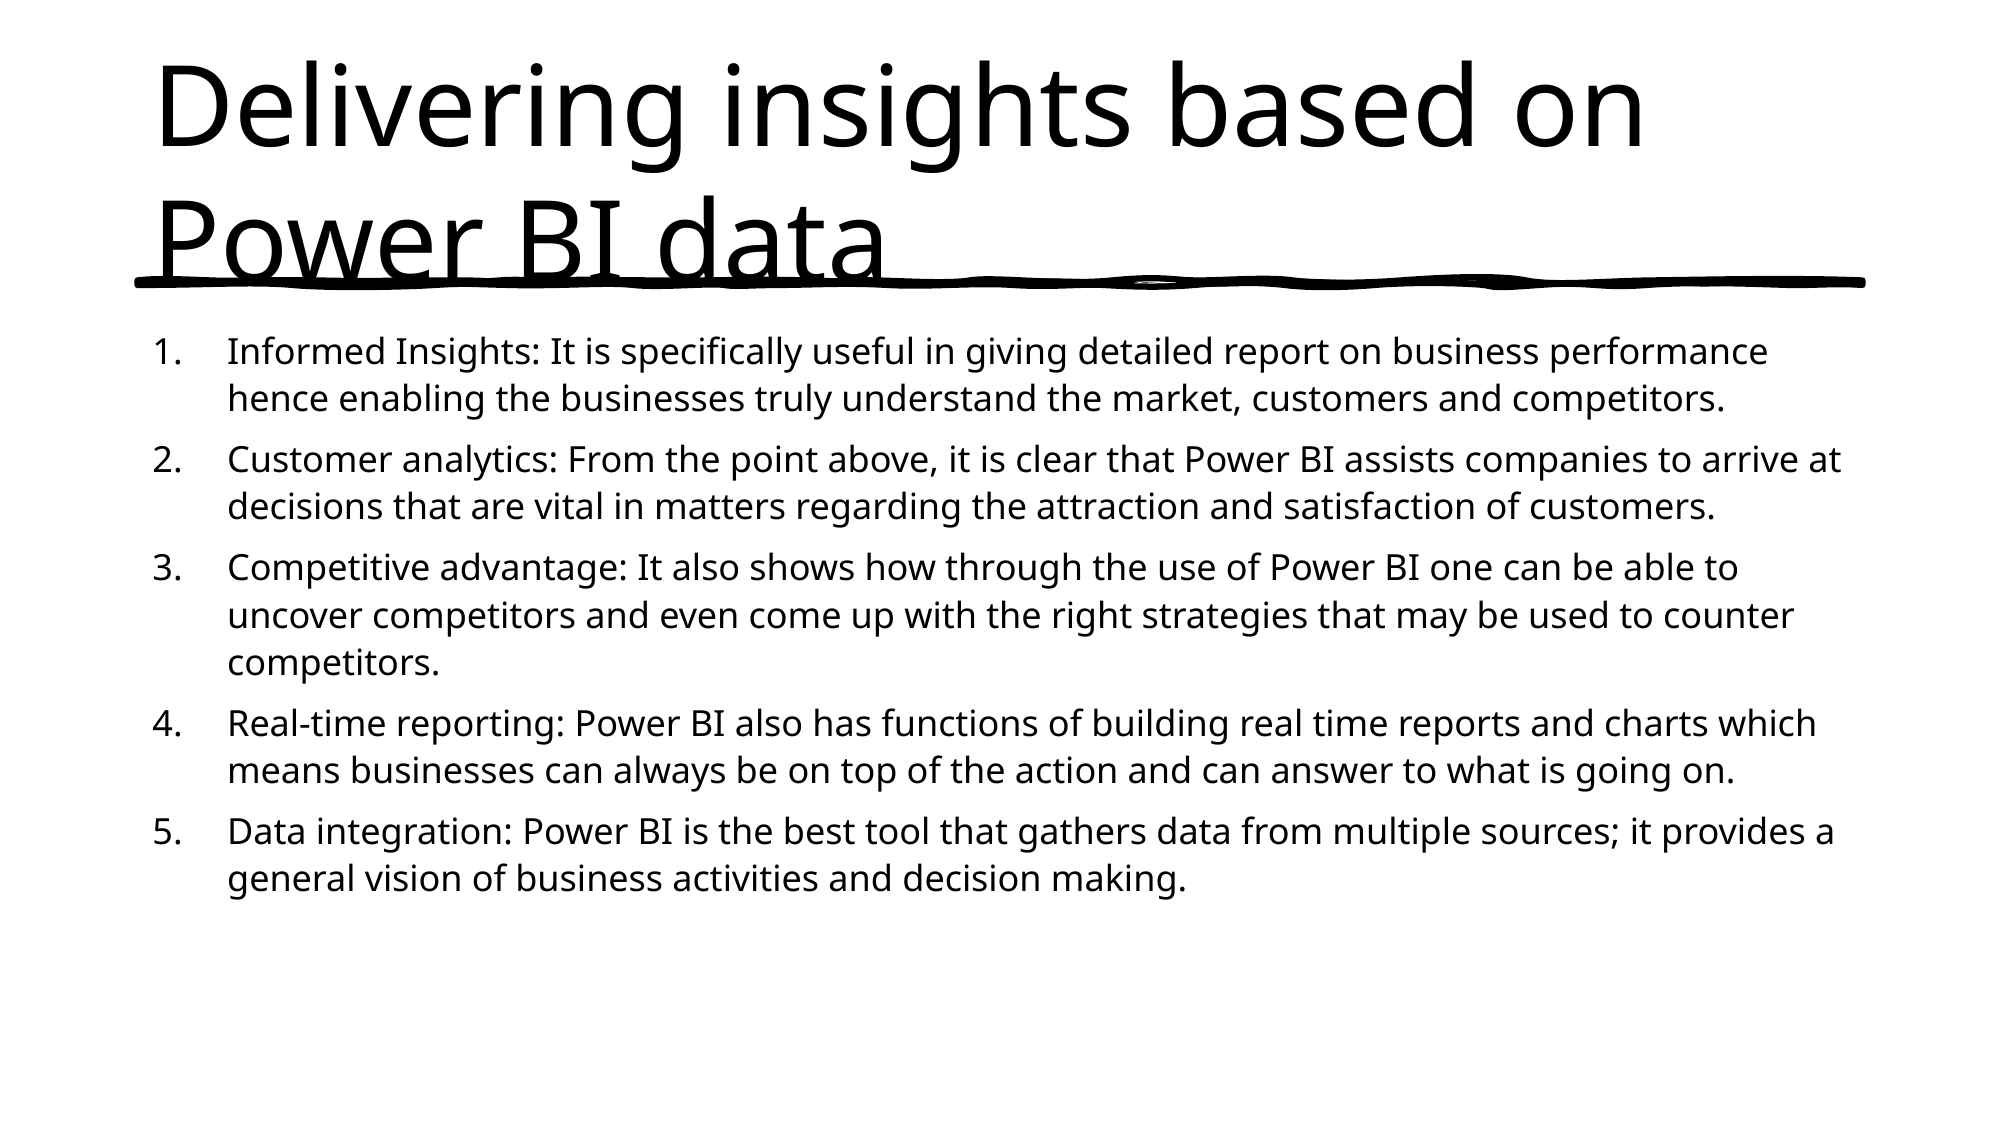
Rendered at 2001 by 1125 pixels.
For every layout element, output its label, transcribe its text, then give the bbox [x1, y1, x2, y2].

list Informed Insights: It is specifically useful in giving detailed report on business performance hence enabling the businesses truly understand the market, customers and competitors. Customer analytics: From the point above, it is clear that Power BI assists companies to arrive at decisions that are vital in matters regarding the attraction and satisfaction of customers. Competitive advantage: It also shows how through the use of Power BI one can be able to uncover competitors and even come up with the right strategies that may be used to counter competitors. Real-time reporting: Power BI also has functions of building real time reports and charts which means businesses can always be on top of the action and can answer to what is going on. Data integration: Power BI is the best tool that gathers data from multiple sources; it provides a general vision of business activities and decision making. [137, 316, 1863, 956]
title Delivering insights based on Power BI data [137, 59, 1863, 278]
